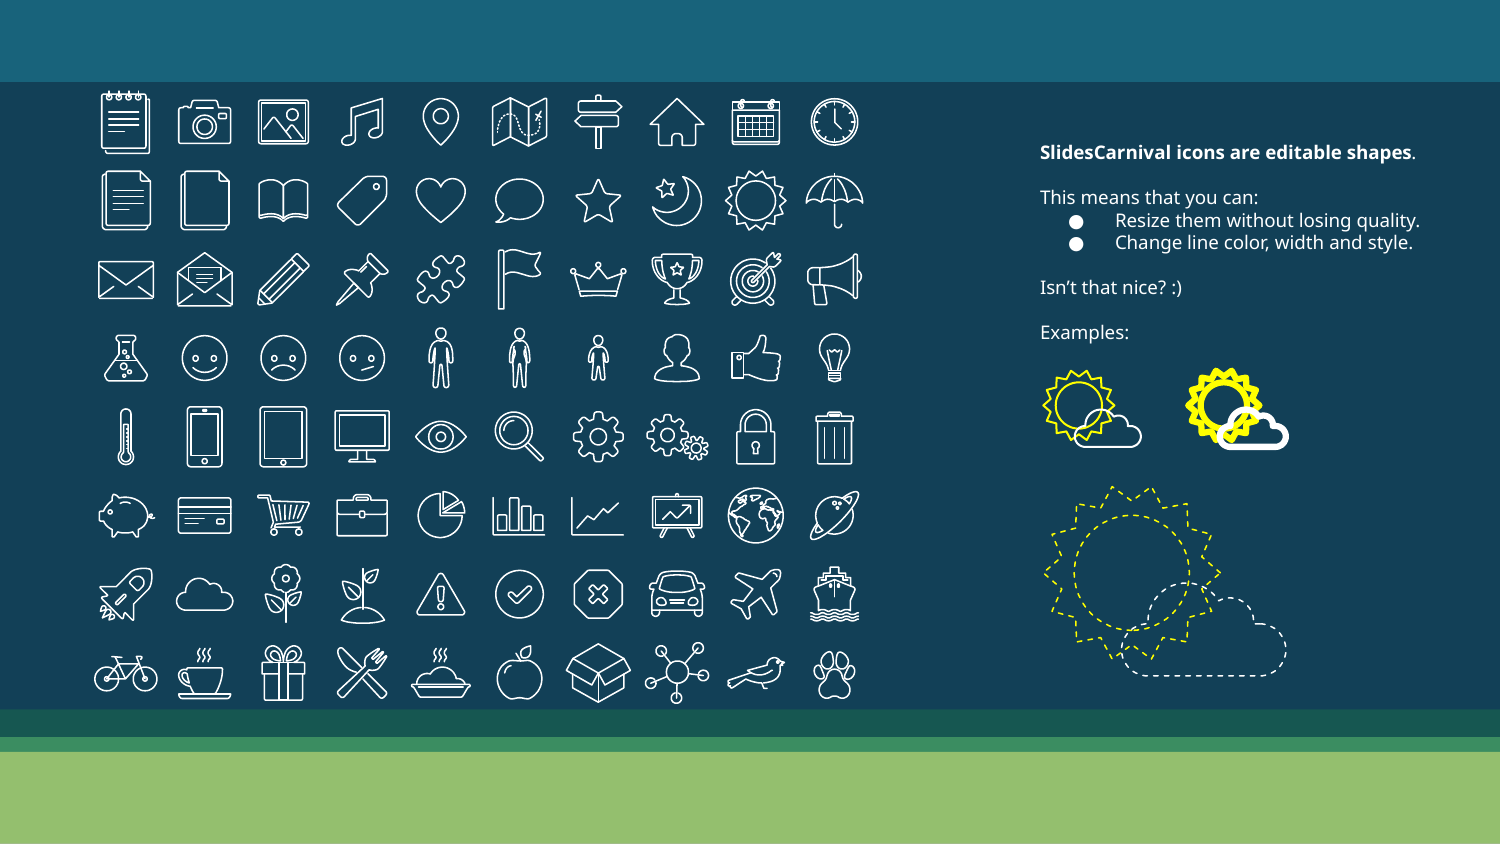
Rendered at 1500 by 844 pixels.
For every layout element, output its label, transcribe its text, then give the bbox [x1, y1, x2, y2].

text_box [337, 647, 387, 699]
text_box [498, 249, 541, 310]
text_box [1187, 370, 1260, 441]
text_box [104, 335, 148, 381]
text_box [98, 261, 154, 299]
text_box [649, 570, 705, 617]
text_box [180, 171, 230, 230]
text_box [1043, 486, 1221, 660]
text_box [492, 97, 547, 147]
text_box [428, 327, 454, 388]
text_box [645, 642, 709, 704]
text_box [178, 648, 231, 699]
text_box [1043, 370, 1115, 441]
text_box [260, 335, 306, 381]
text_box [810, 566, 859, 621]
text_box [570, 262, 627, 297]
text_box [806, 173, 863, 228]
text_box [102, 171, 151, 230]
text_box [730, 569, 781, 620]
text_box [336, 494, 388, 536]
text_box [725, 170, 787, 231]
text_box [495, 411, 544, 462]
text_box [341, 568, 385, 624]
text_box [258, 99, 309, 144]
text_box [99, 568, 153, 621]
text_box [731, 335, 781, 381]
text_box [807, 253, 862, 305]
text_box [652, 493, 702, 538]
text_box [261, 645, 305, 701]
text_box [646, 414, 709, 461]
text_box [811, 98, 858, 146]
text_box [411, 648, 471, 698]
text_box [257, 494, 310, 536]
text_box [178, 100, 231, 144]
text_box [815, 411, 854, 465]
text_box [813, 651, 855, 699]
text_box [566, 643, 631, 703]
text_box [258, 179, 308, 222]
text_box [730, 252, 782, 306]
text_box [727, 657, 785, 689]
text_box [571, 497, 624, 536]
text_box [509, 328, 530, 388]
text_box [334, 410, 390, 463]
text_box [651, 253, 703, 305]
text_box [265, 564, 302, 623]
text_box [118, 408, 134, 465]
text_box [94, 656, 158, 692]
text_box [588, 335, 609, 381]
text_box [336, 253, 389, 306]
text_box SlidesCarnival icons are editable shapes. This means that you can: Resize them without losing quality. Change line color, width and style. Isn’t that nice? :) Examples: [1024, 126, 1451, 377]
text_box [810, 491, 859, 540]
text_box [819, 333, 850, 382]
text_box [99, 494, 155, 538]
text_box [177, 252, 233, 307]
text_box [418, 491, 465, 538]
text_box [497, 645, 543, 700]
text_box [101, 90, 150, 154]
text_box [492, 497, 545, 536]
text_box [182, 335, 228, 381]
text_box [257, 253, 310, 306]
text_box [574, 94, 623, 149]
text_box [728, 487, 784, 544]
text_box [178, 497, 232, 534]
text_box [339, 335, 385, 381]
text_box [415, 421, 467, 453]
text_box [652, 176, 702, 226]
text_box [732, 99, 780, 145]
